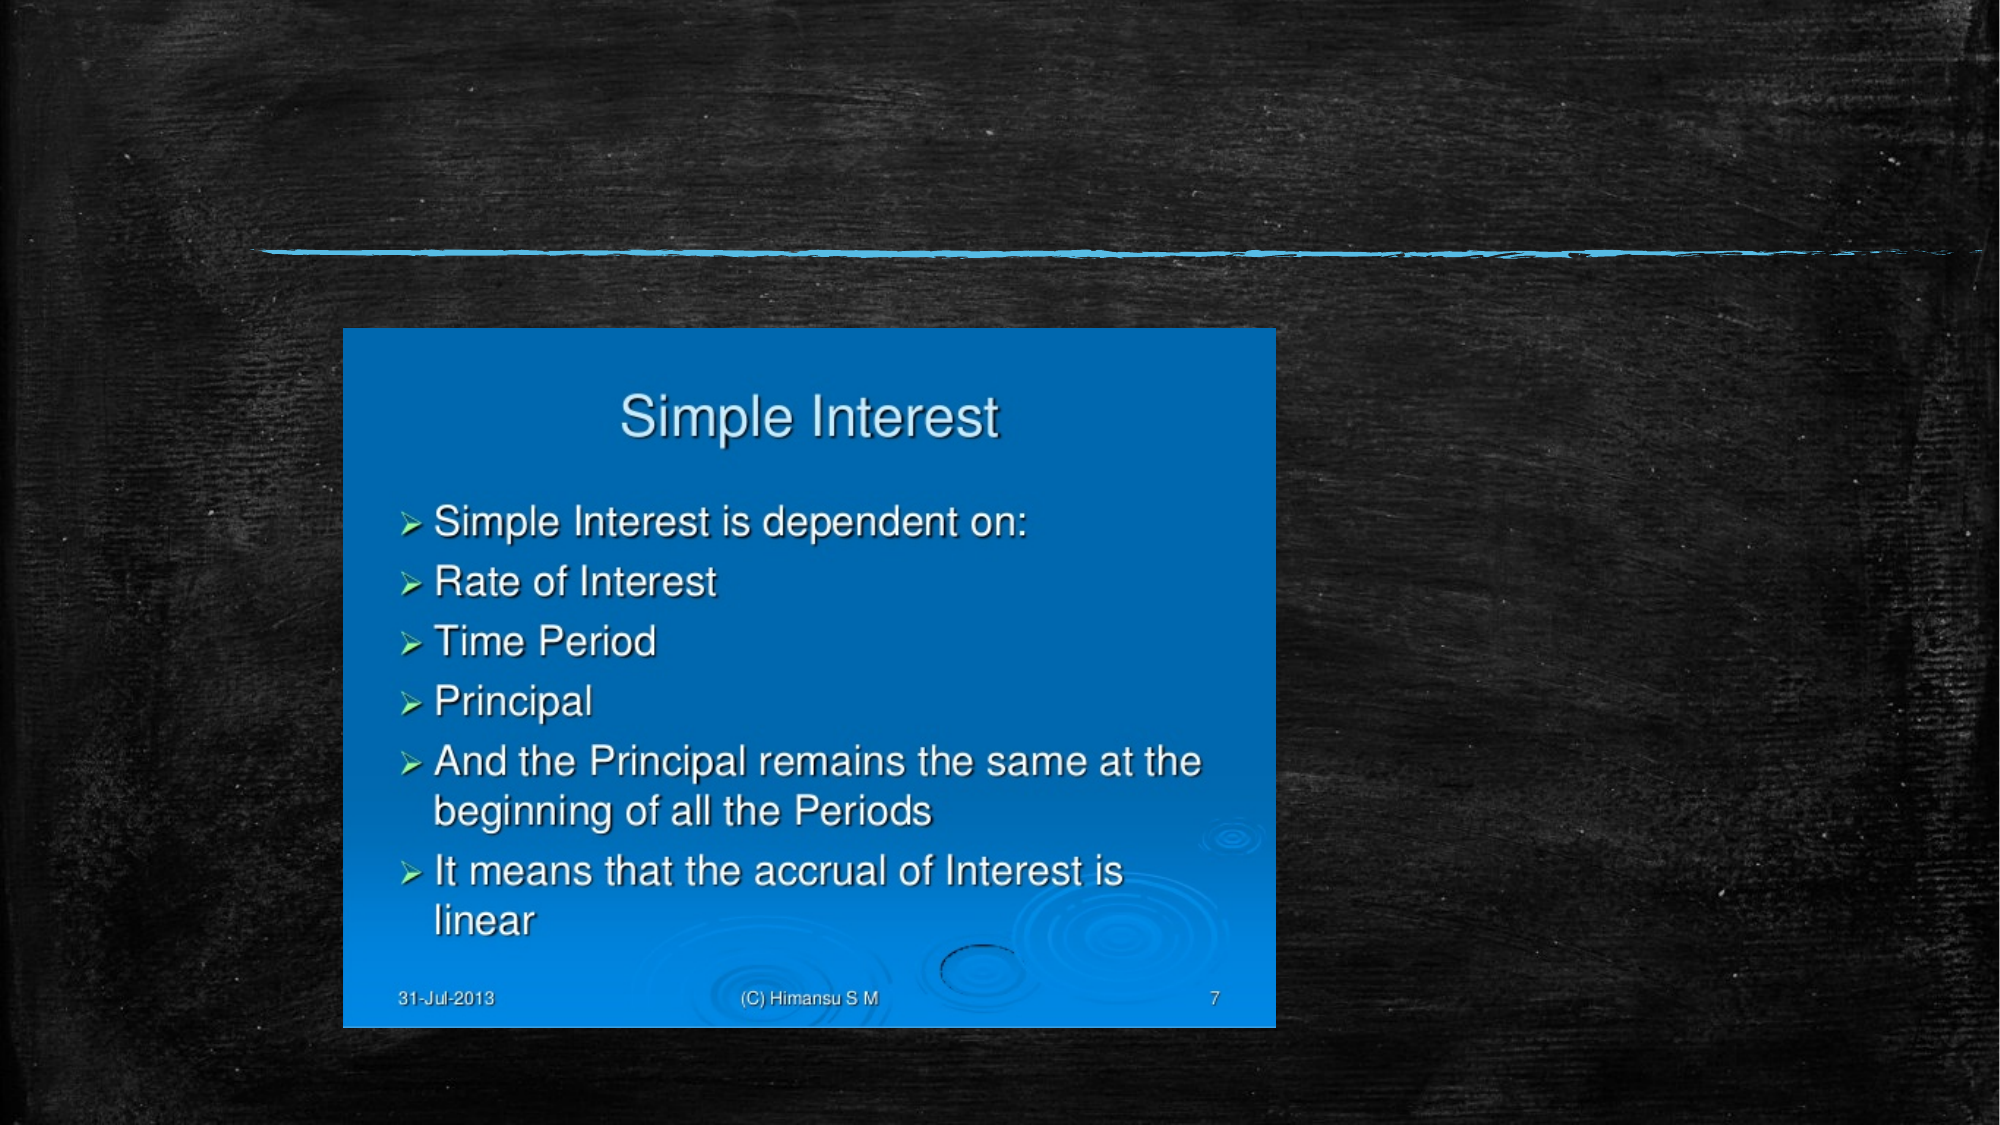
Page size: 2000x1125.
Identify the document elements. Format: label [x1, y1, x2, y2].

list [343, 328, 1276, 1029]
